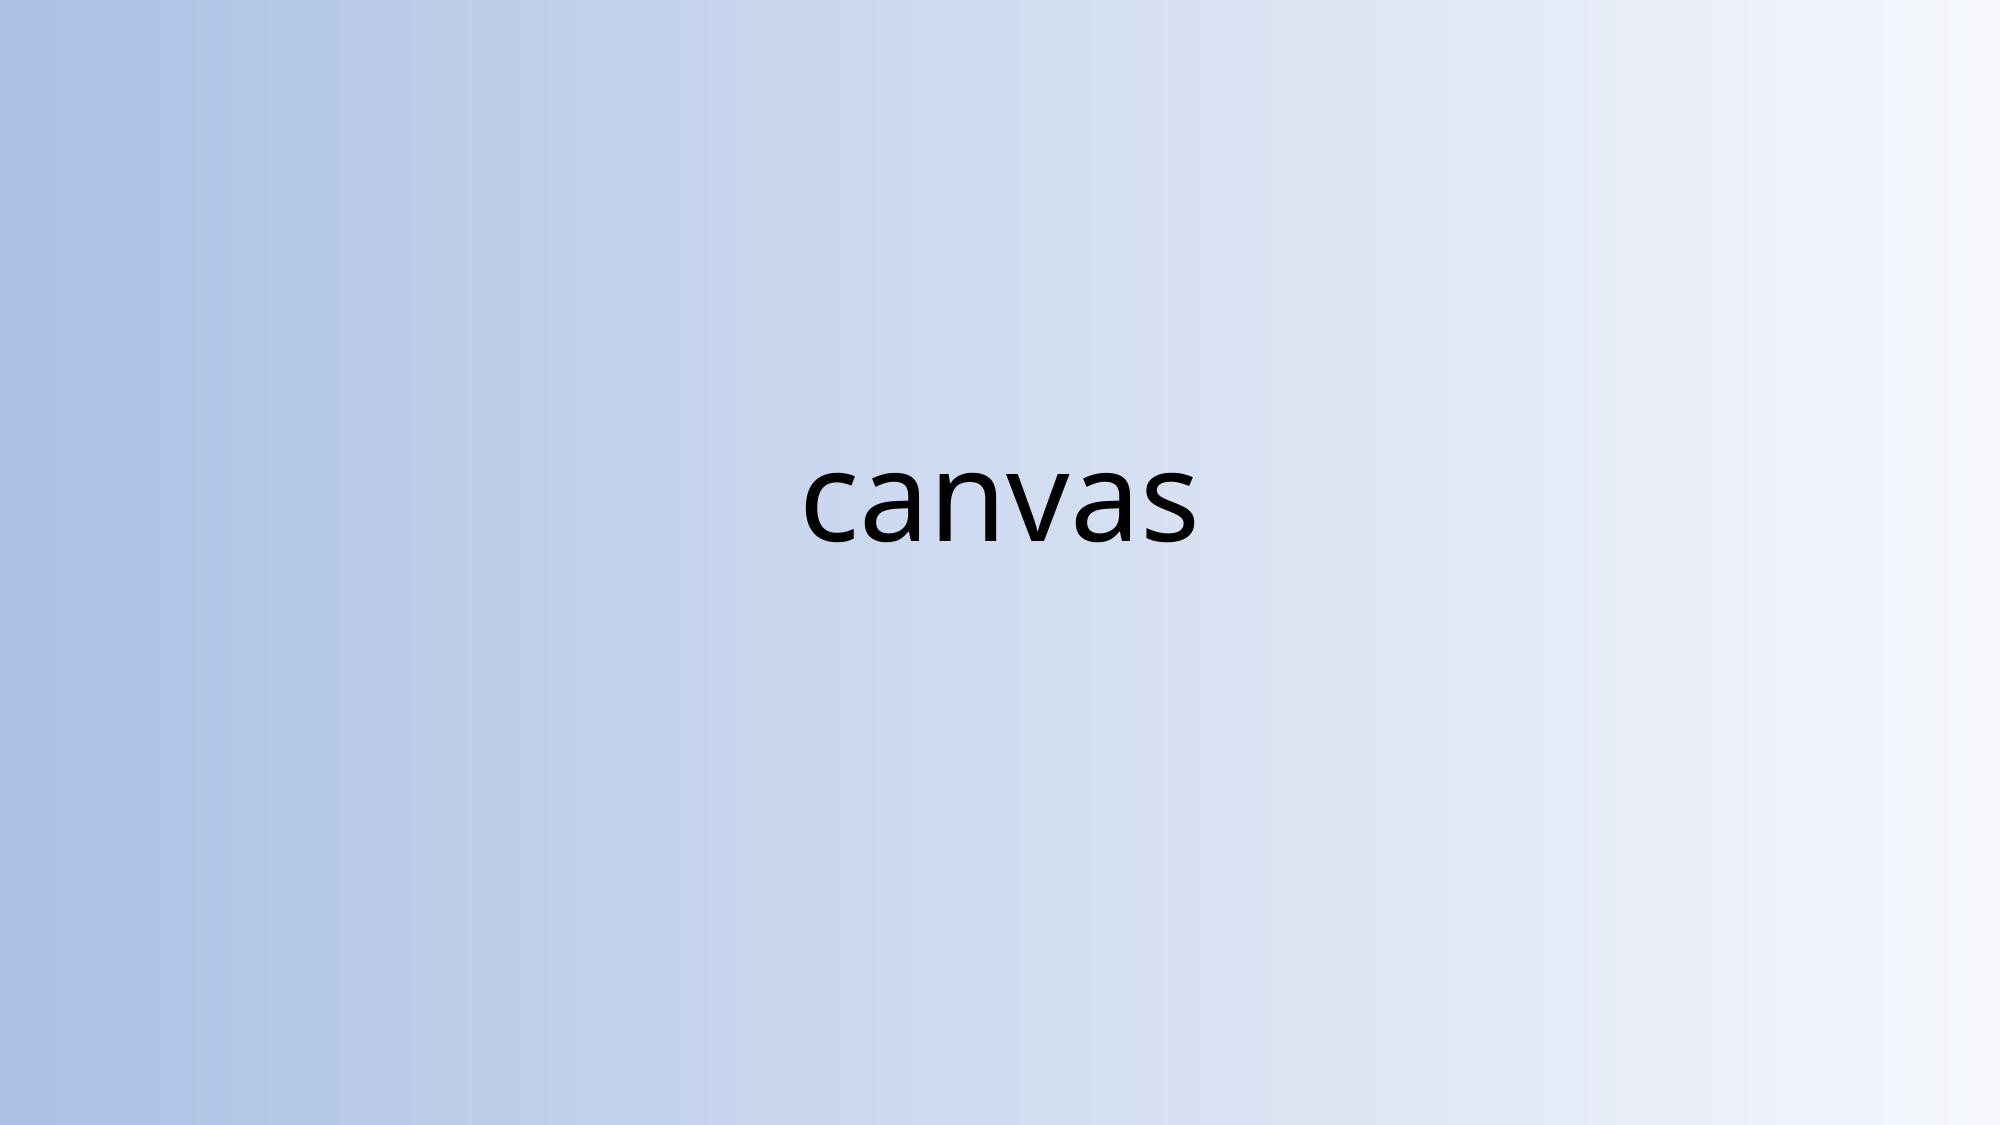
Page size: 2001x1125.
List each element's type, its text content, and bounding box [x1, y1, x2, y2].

title canvas [249, 183, 1751, 577]
